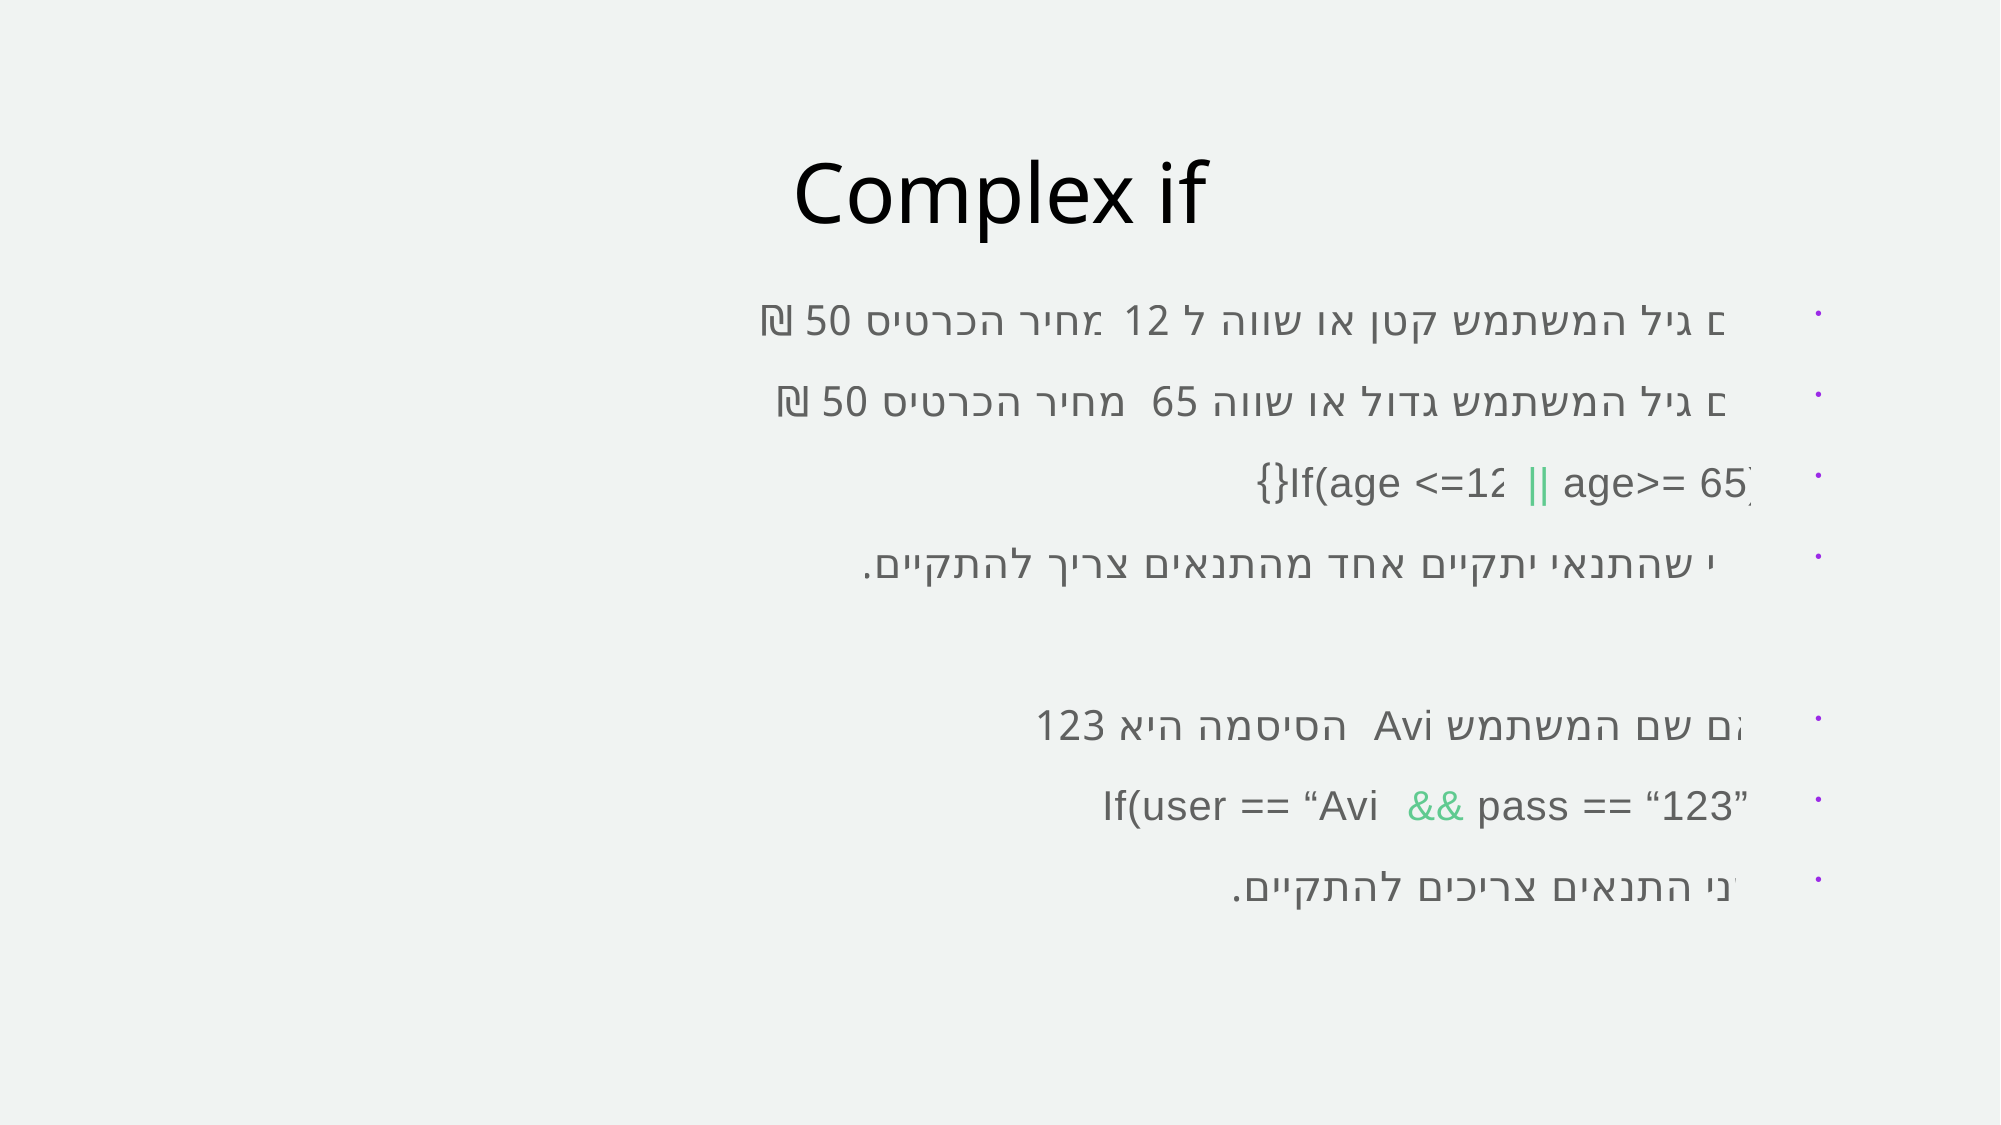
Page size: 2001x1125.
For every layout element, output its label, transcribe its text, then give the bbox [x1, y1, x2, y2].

title Complex if [162, 64, 1838, 248]
list אם גיל המשתמש קטן או שווה ל 12 מחיר הכרטיס 50 ₪ אם גיל המשתמש גדול או שווה 65 מחיר הכרטיס 50 ₪ If(age <=12 || age>= 65){} כדי שהתנאי יתקיים אחד מהתנאים צריך להתקיים. אם שם המשתמש Avi והסיסמה היא 123 If(user == “Avi” && pass == “123”) שני התנאים צריכים להתקיים. [162, 276, 1838, 940]
